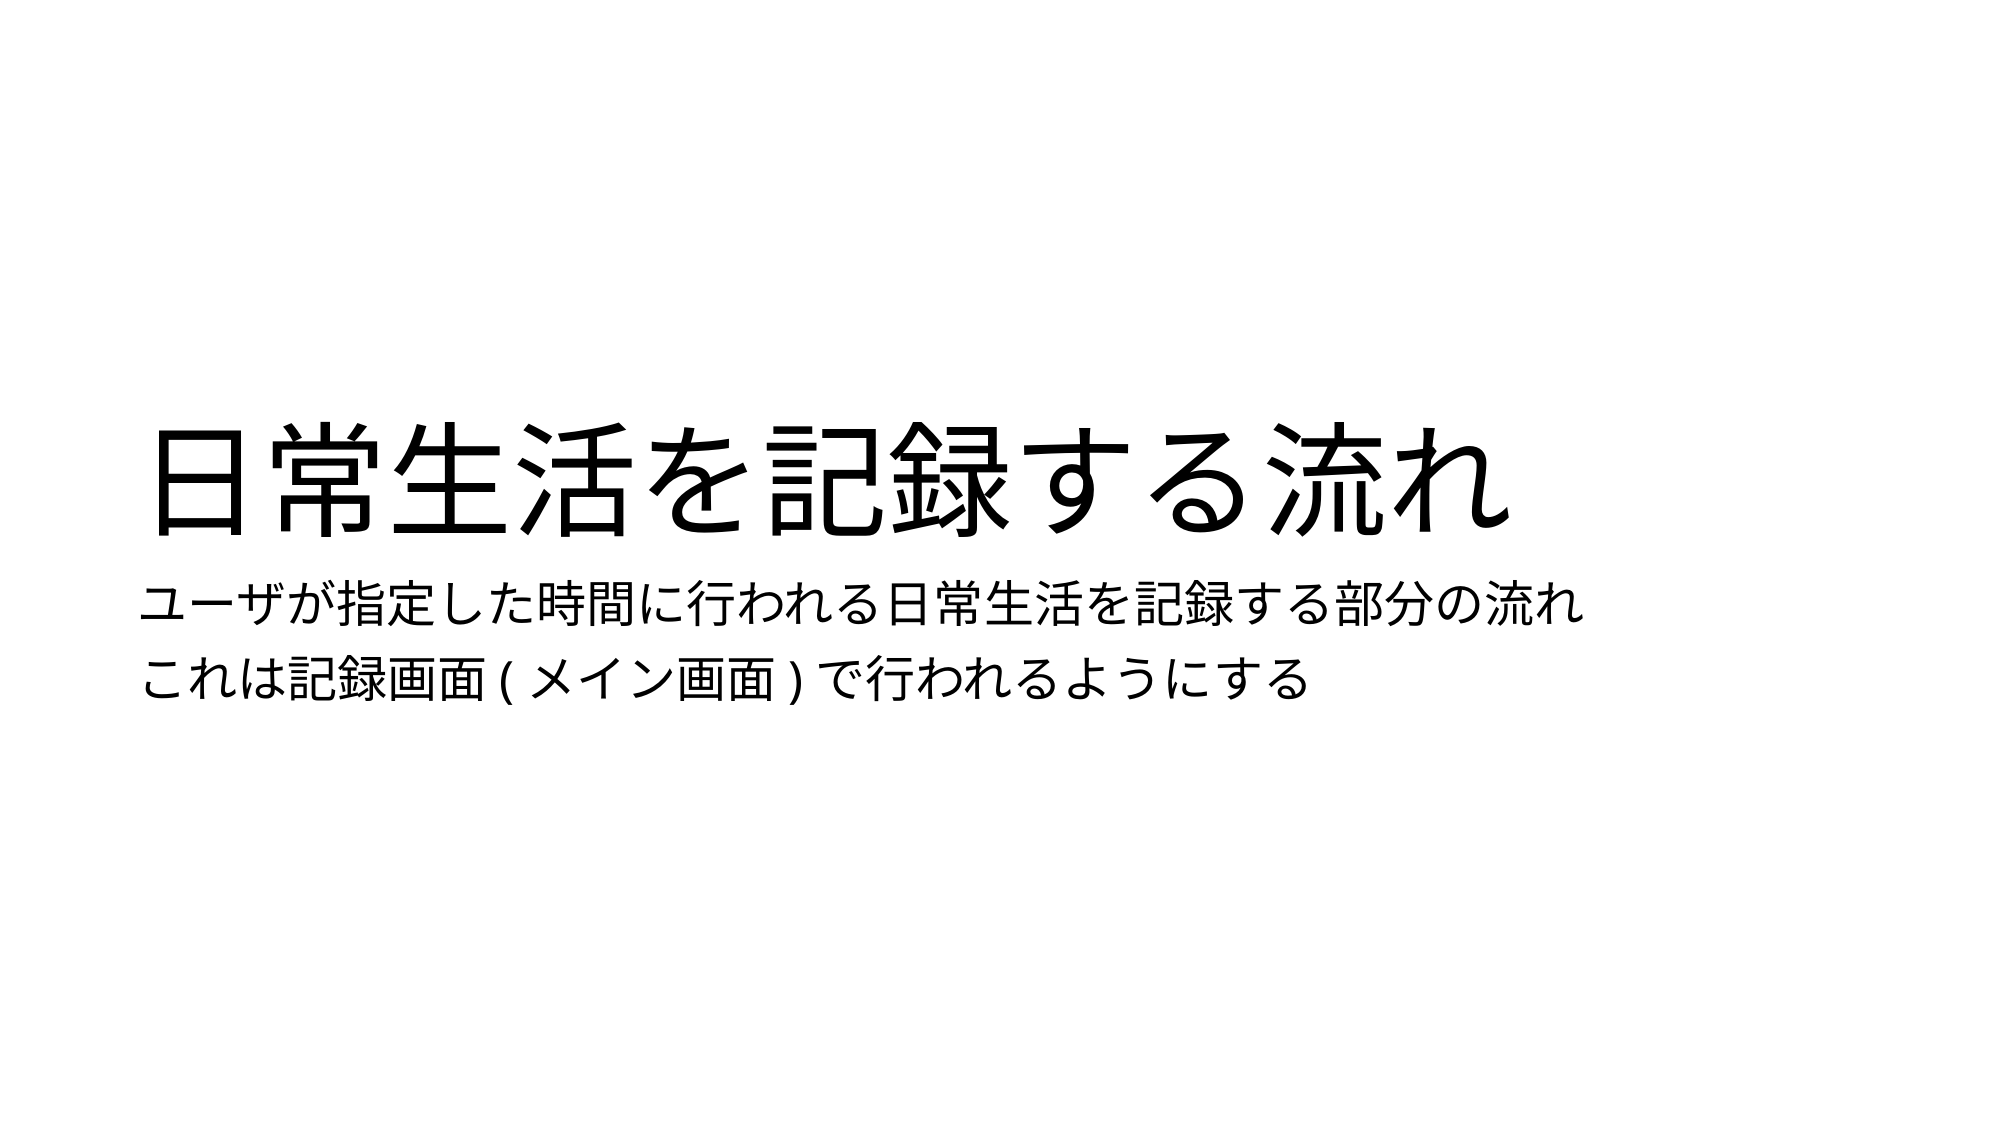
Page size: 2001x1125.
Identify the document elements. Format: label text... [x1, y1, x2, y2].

list ユーザが指定した時間に行われる日常生活を記録する部分の流れ これは記録画面(メイン画面)で行われるようにする [122, 571, 1848, 818]
title 日常生活を記録する流れ [122, 94, 1848, 563]
